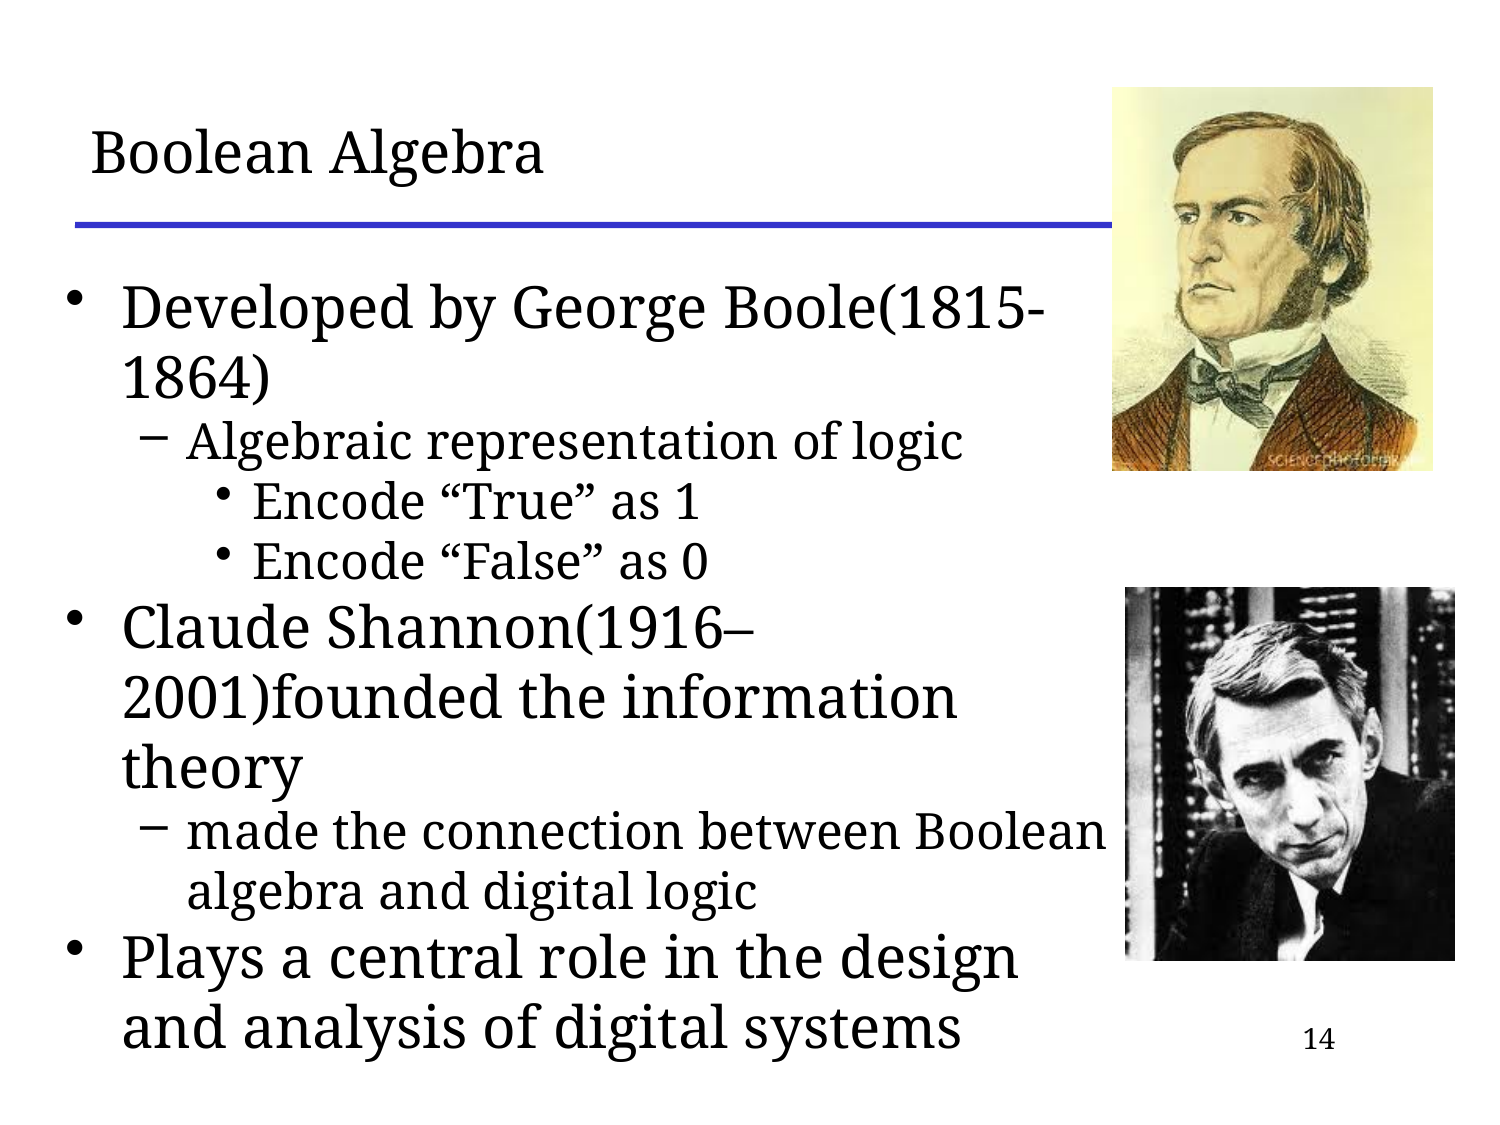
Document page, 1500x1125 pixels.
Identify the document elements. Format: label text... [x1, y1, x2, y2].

picture [1124, 587, 1455, 962]
slide_number 14 [1137, 1012, 1351, 1088]
picture [1112, 87, 1433, 471]
title Boolean Algebra [75, 75, 1400, 225]
list Developed by George Boole(1815-1864) Algebraic representation of logic Encode “True” as 1 Encode “False” as 0 Claude Shannon(1916–2001)founded the information theory made the connection between Boolean algebra and digital logic Plays a central role in the design and analysis of digital systems [50, 262, 1150, 1013]
